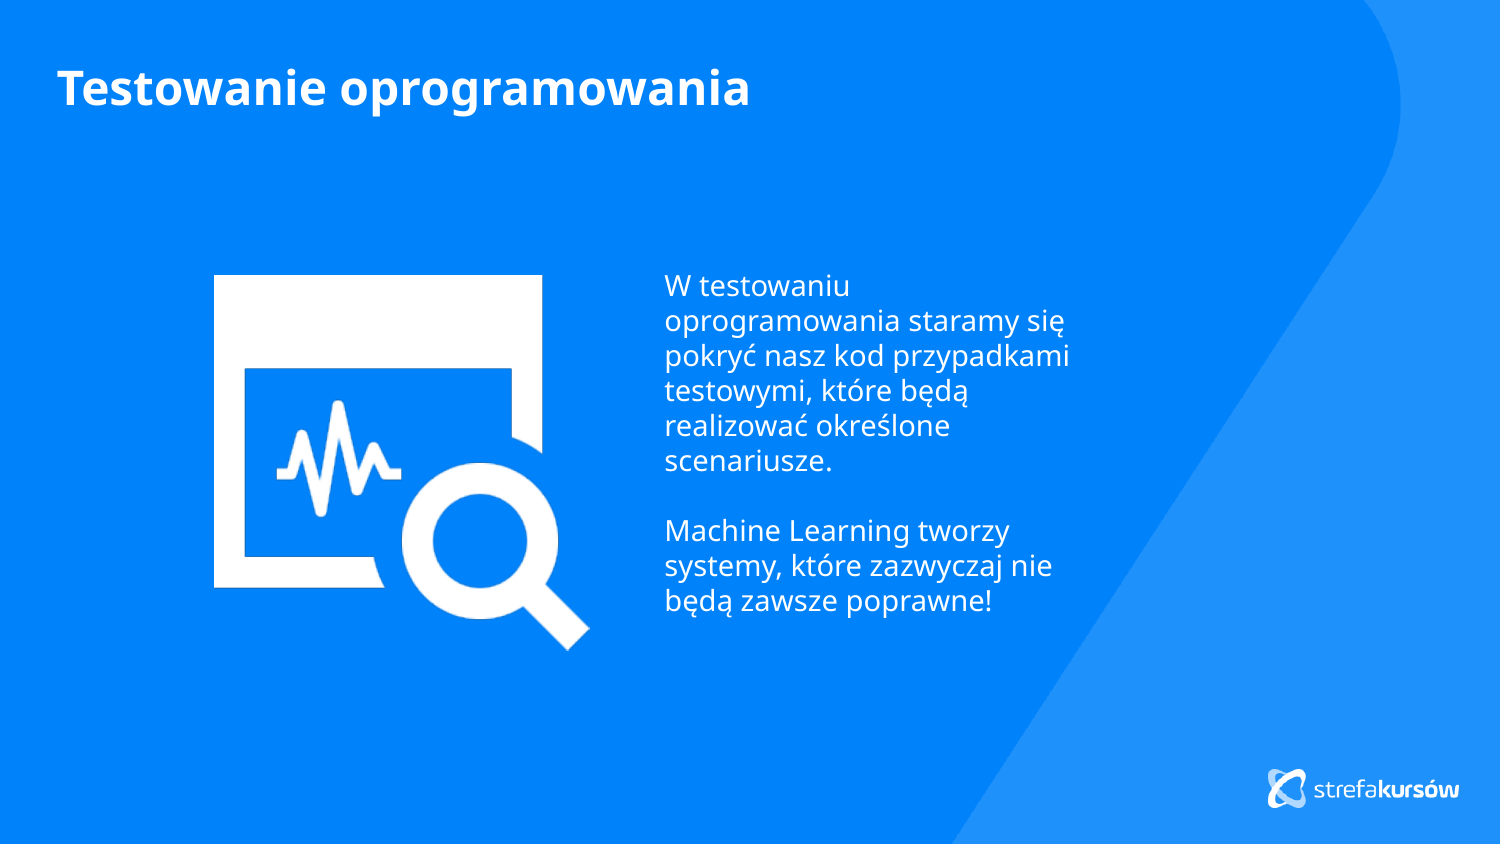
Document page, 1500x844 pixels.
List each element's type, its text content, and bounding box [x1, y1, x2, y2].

text_box Testowanie oprogramowania [41, 42, 809, 131]
text_box W testowaniu oprogramowania staramy się pokryć nasz kod przypadkami testowymi, które będą realizować określone scenariusze. Machine Learning tworzy systemy, które zazwyczaj nie będą zawsze poprawne! [649, 259, 1108, 658]
picture [0, 0, 1500, 844]
